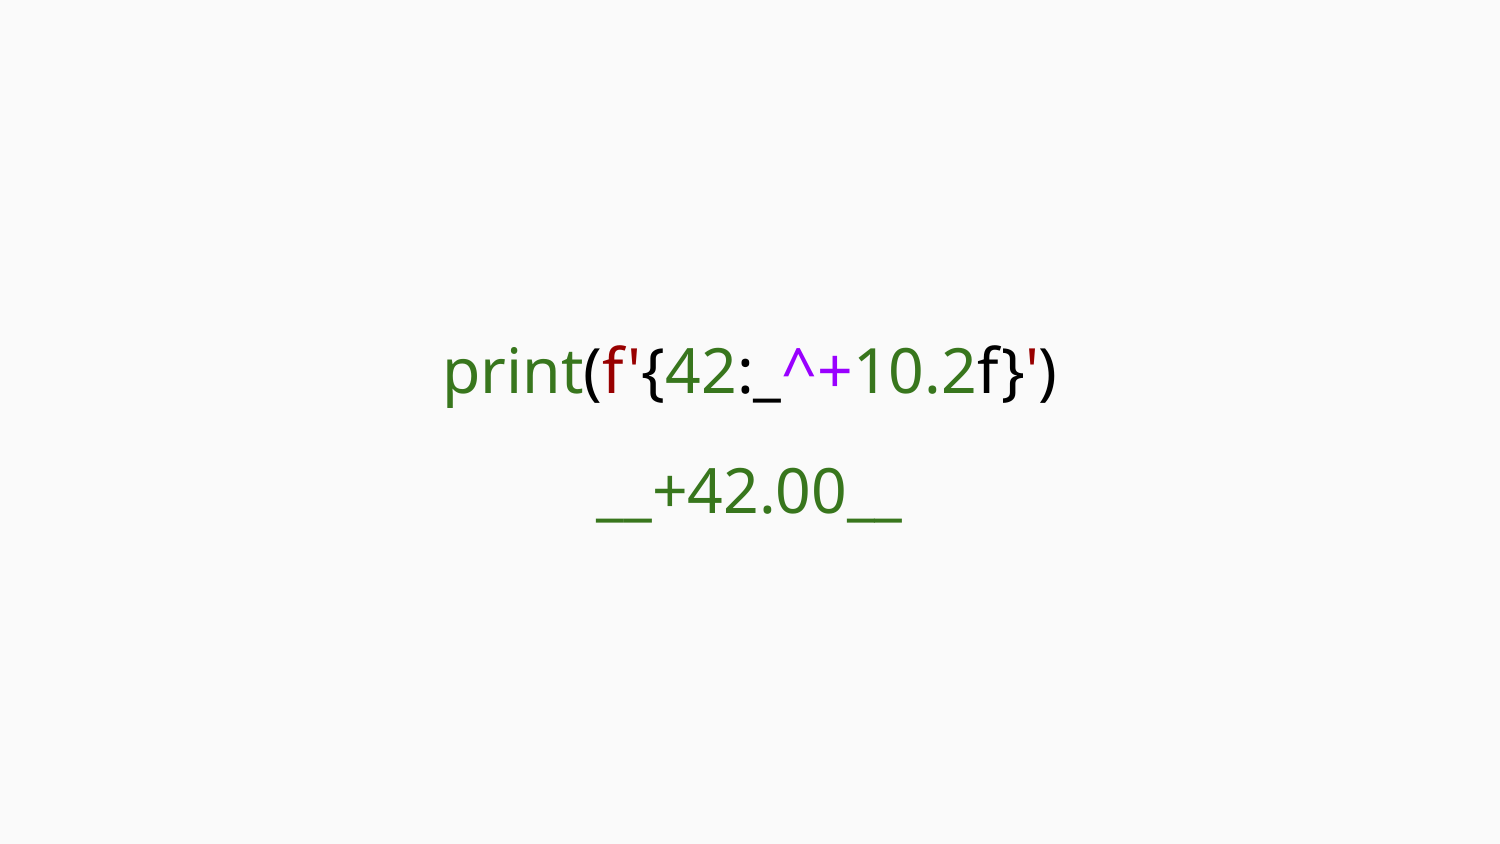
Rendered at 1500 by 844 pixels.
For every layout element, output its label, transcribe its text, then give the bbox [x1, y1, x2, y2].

list print(f'{42:_^+10.2f}') __+42.00__ [75, 304, 1425, 709]
